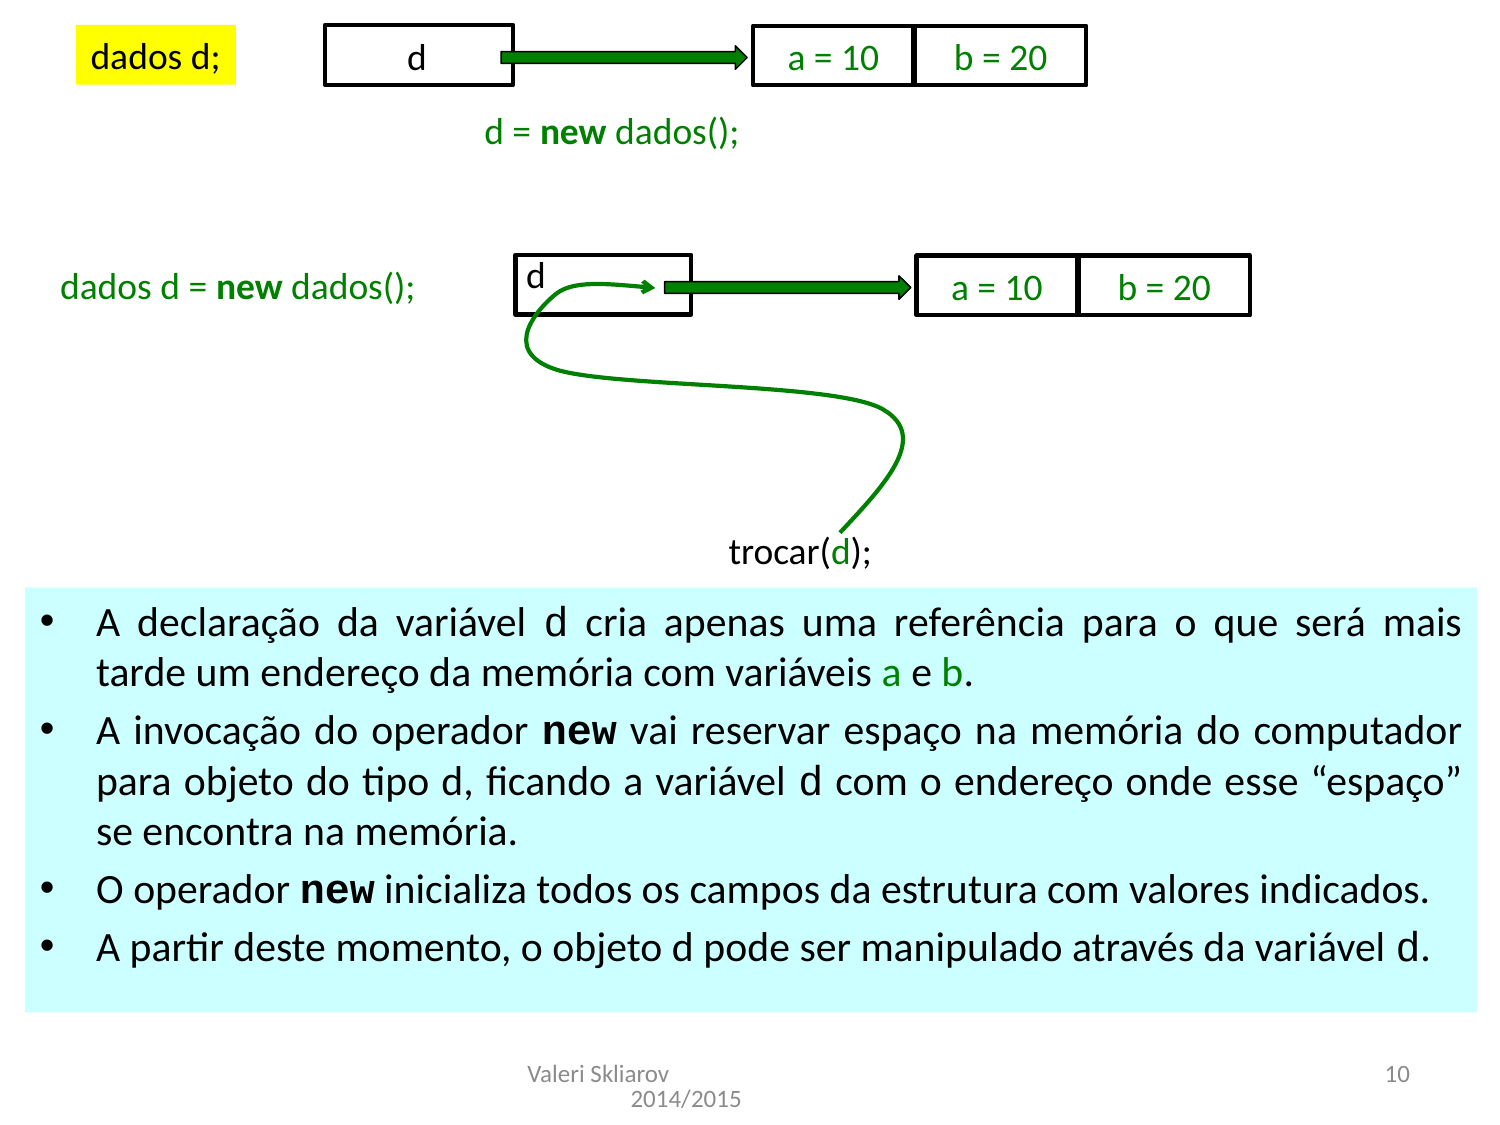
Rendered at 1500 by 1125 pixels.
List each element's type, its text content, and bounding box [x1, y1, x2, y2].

text_box dados d; [75, 24, 236, 85]
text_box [525, 284, 904, 581]
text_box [348, 25, 1087, 89]
footer Valeri Skliarov 2014/2015 [512, 1042, 988, 1103]
text_box dados d = new dados(); [45, 255, 431, 315]
text_box A declaração da variável d cria apenas uma referência para o que será mais tarde um endereço da memória com variáveis a e b. A invocação do operador new vai reservar espaço na memória do computador para objeto do tipo d, ficando a variável d com o endereço onde esse “espaço” se encontra na memória. O operador new inicializa todos os campos da estrutura com valores indicados. A partir deste momento, o objeto d pode ser manipulado através da variável d. [24, 587, 1478, 1013]
slide_number 10 [1074, 1042, 1425, 1103]
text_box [510, 243, 1251, 319]
text_box d = new dados(); [469, 99, 755, 160]
text_box d=null [324, 24, 349, 85]
